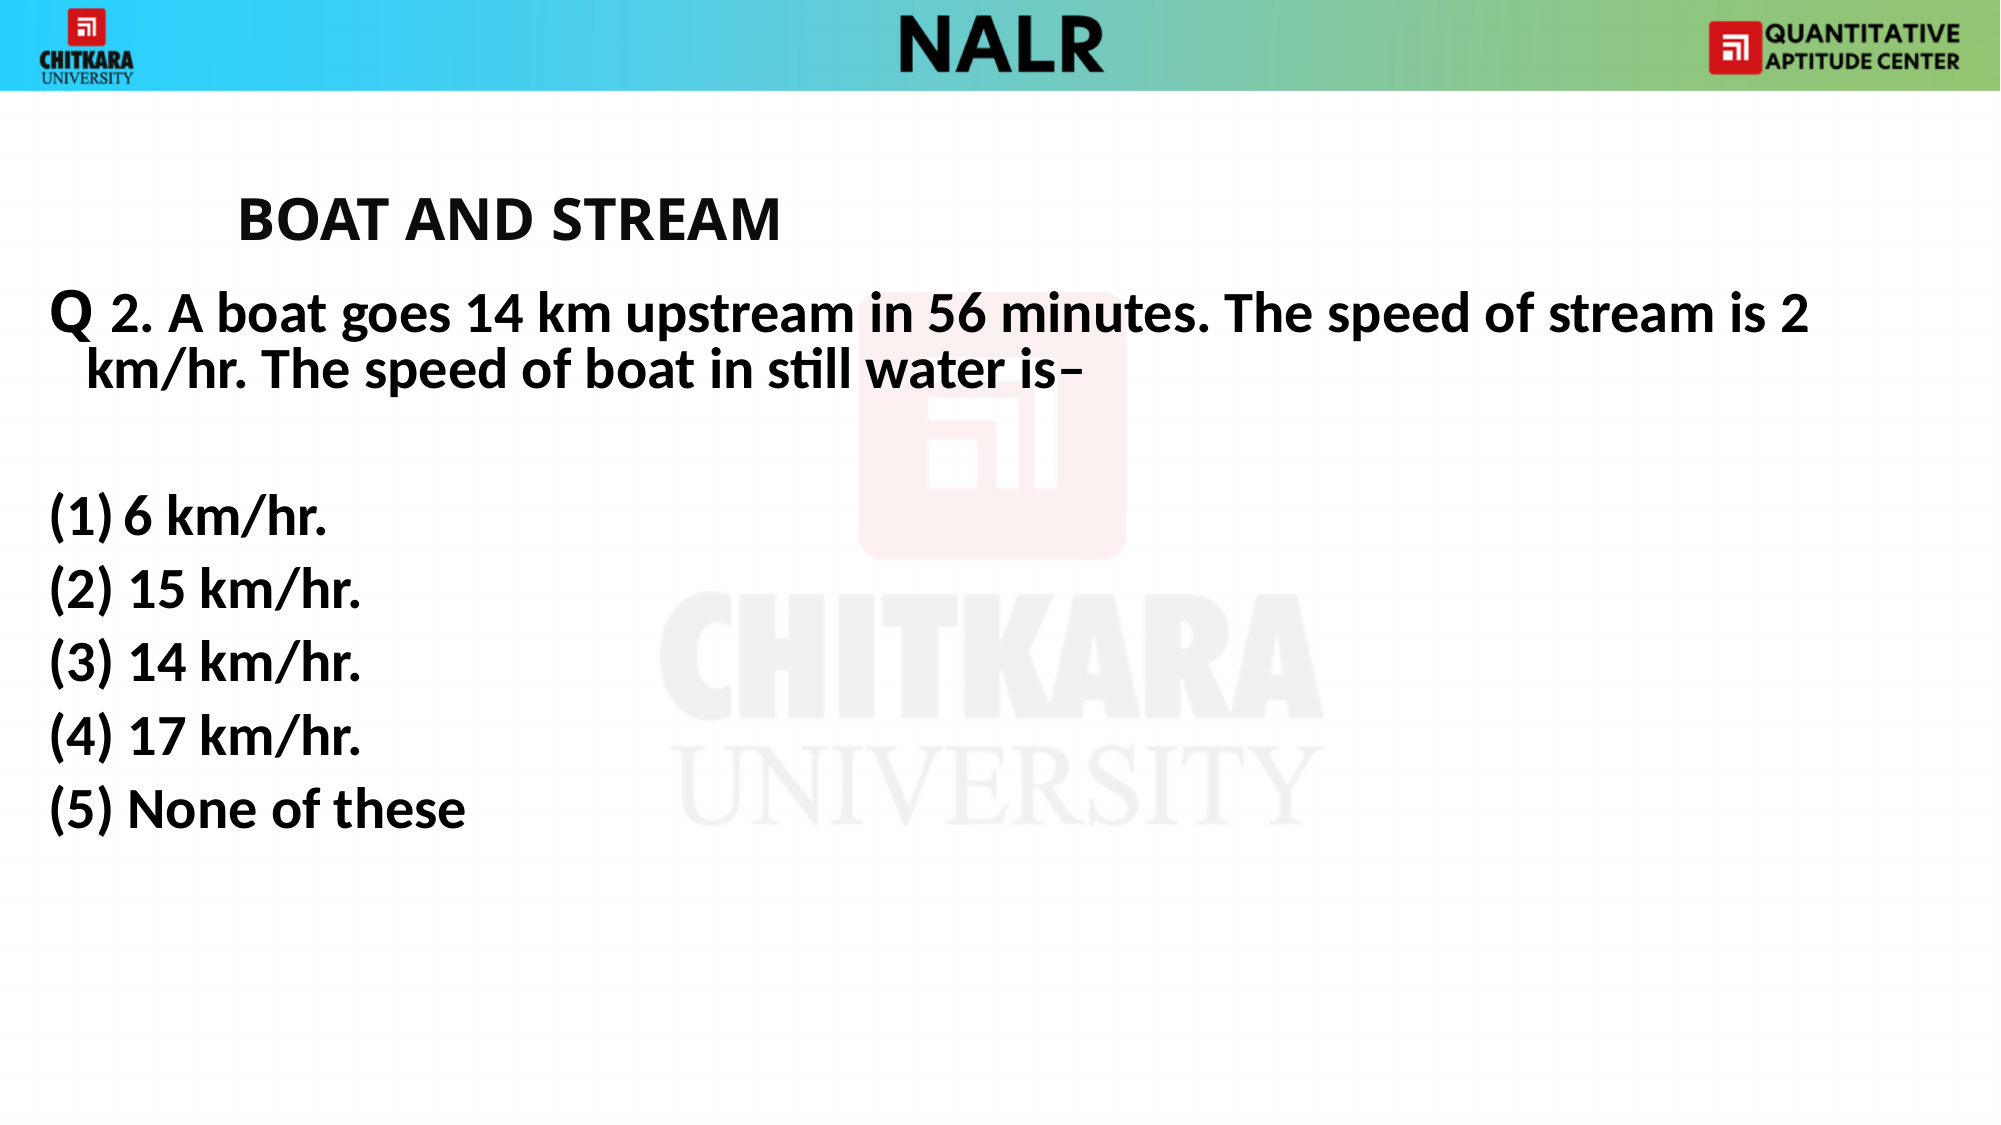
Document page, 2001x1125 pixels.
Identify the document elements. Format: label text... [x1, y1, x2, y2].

title [41, 31, 1959, 142]
list BOAT AND STREAM Q 2. A boat goes 14 km upstream in 56 minutes. The speed of stream is 2 km/hr. The speed of boat in still water is– 6 km/hr. (2) 15 km/hr. (3) 14 km/hr. (4) 17 km/hr. (5) None of these [33, 175, 1959, 1053]
picture [0, 0, 2000, 1125]
